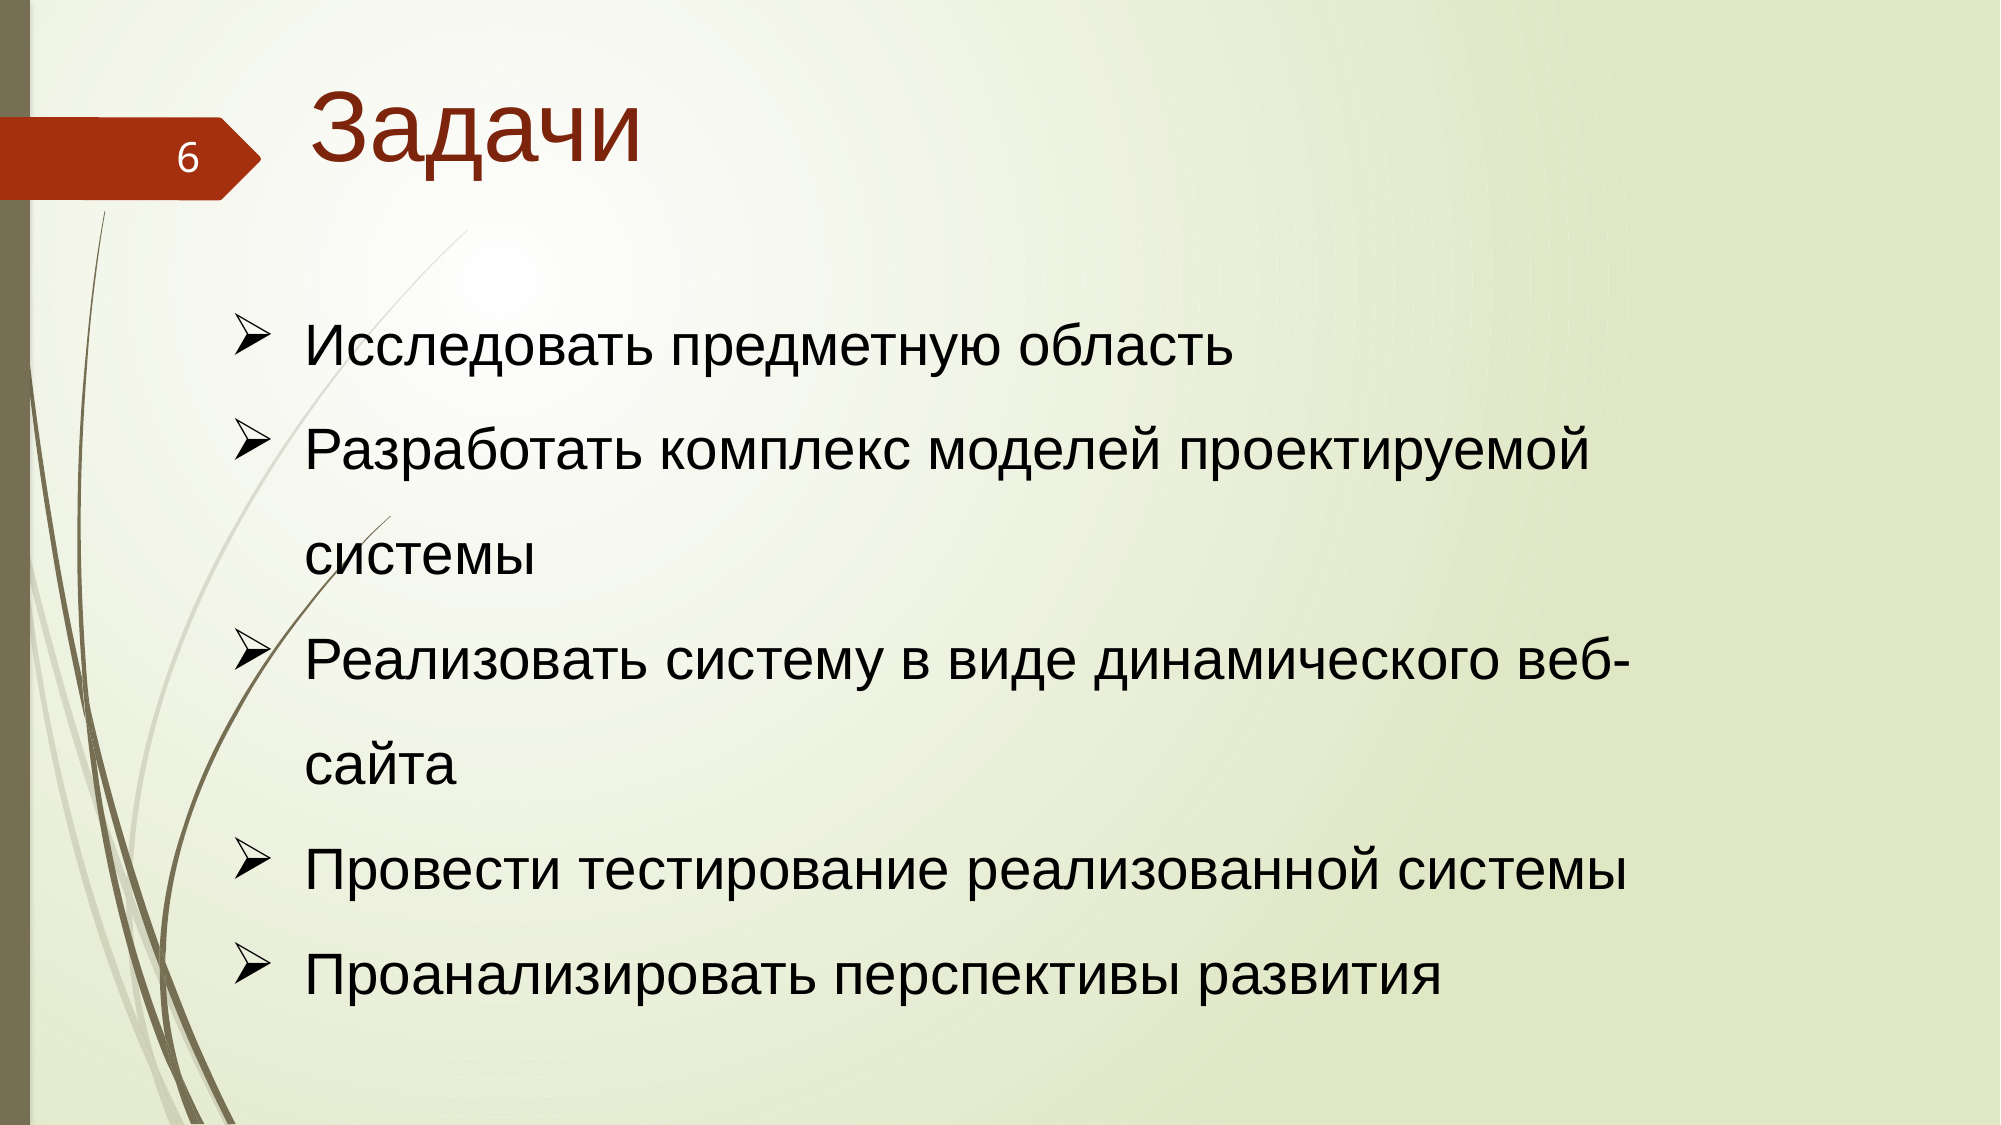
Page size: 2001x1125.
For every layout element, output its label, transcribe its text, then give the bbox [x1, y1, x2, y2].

slide_number 6 [87, 129, 216, 190]
title Задачи [294, 54, 1756, 265]
text_box Исследовать предметную область Разработать комплекс моделей проектируемой системы Реализовать систему в виде динамического веб-сайта Провести тестирование реализованной системы Проанализировать перспективы развития [215, 264, 1682, 1014]
